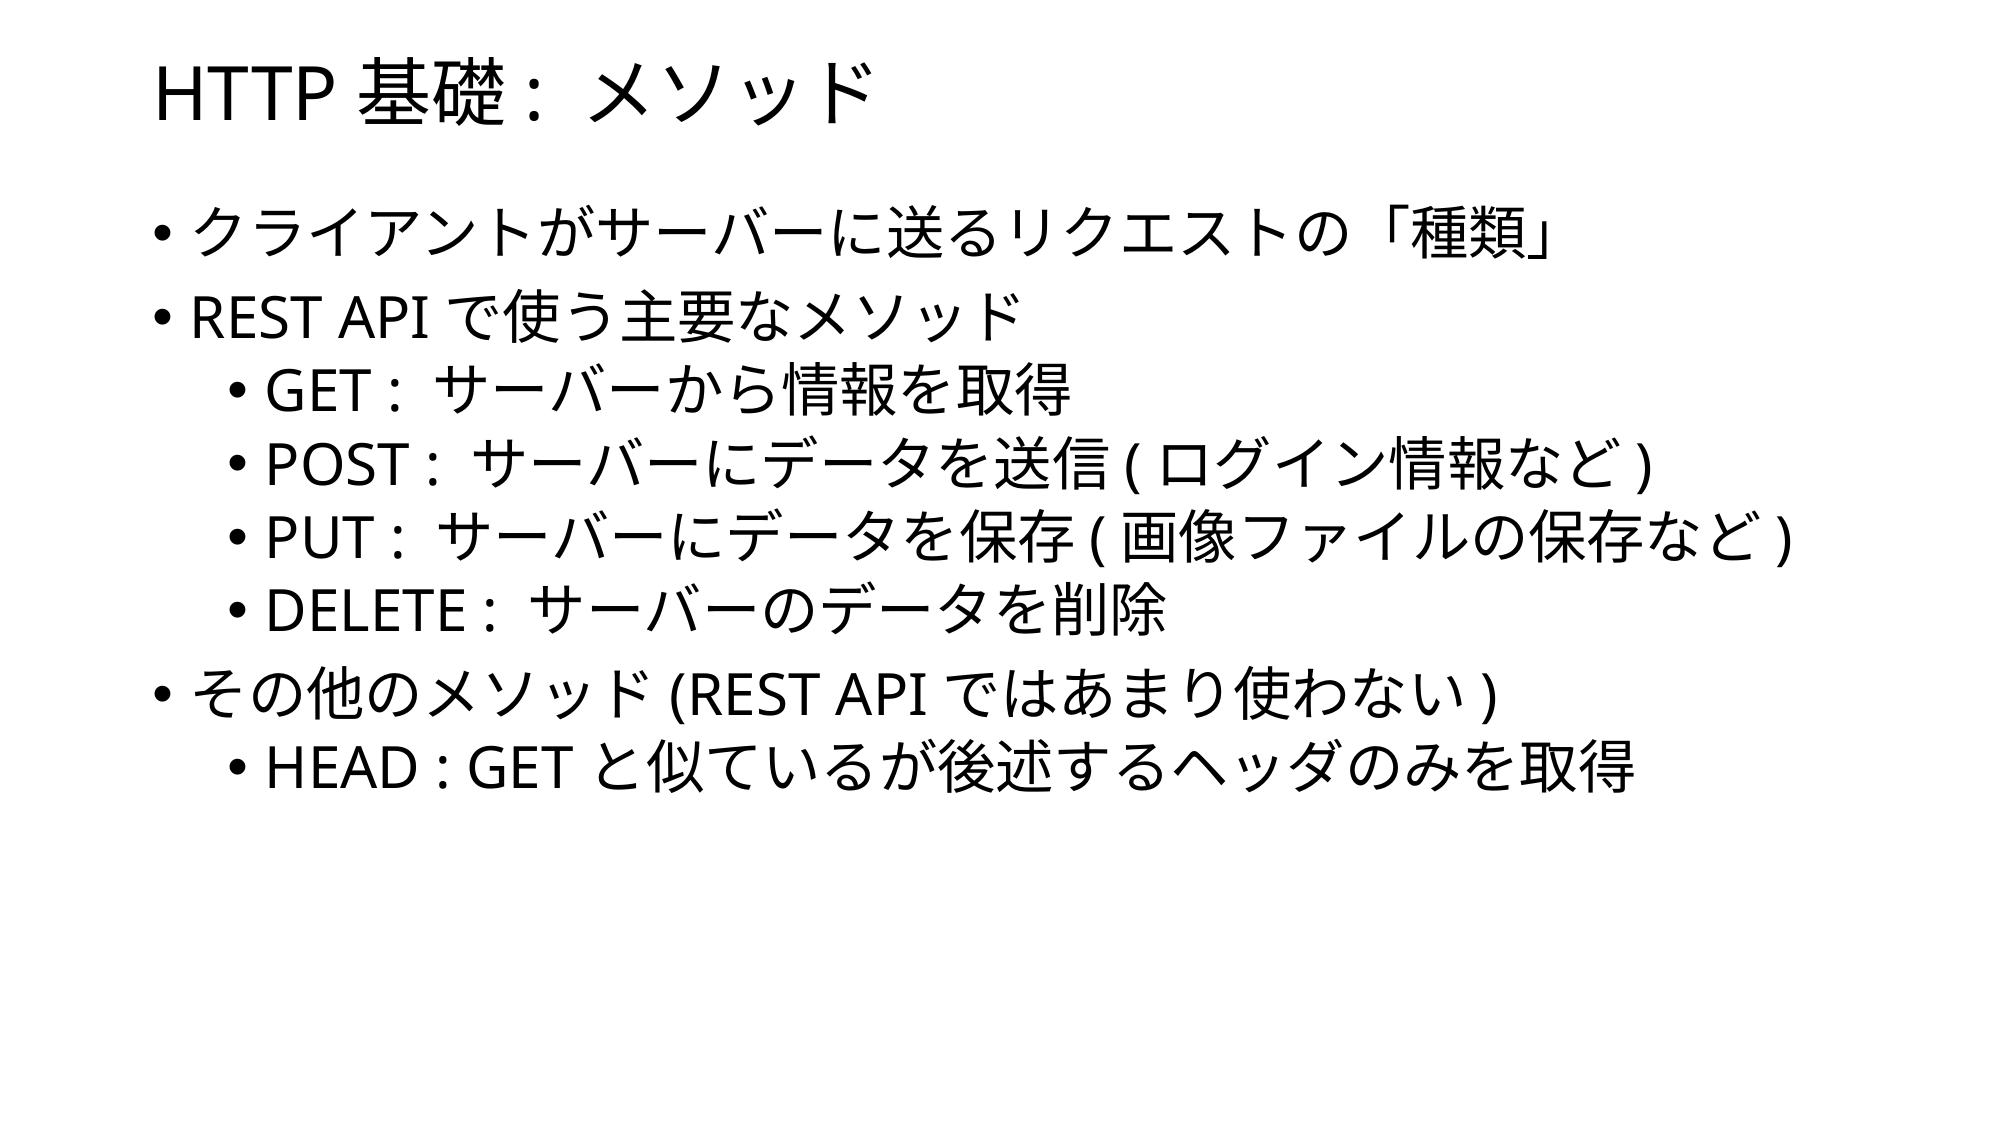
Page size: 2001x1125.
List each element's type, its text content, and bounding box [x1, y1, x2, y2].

title HTTP基礎: メソッド [137, 28, 1863, 163]
list クライアントがサーバーに送るリクエストの「種類」 REST APIで使う主要なメソッド GET : サーバーから情報を取得 POST : サーバーにデータを送信(ログイン情報など) PUT : サーバーにデータを保存(画像ファイルの保存など) DELETE : サーバーのデータを削除 その他のメソッド(REST APIではあまり使わない) HEAD : GETと似ているが後述するヘッダのみを取得 [137, 197, 1863, 1097]
